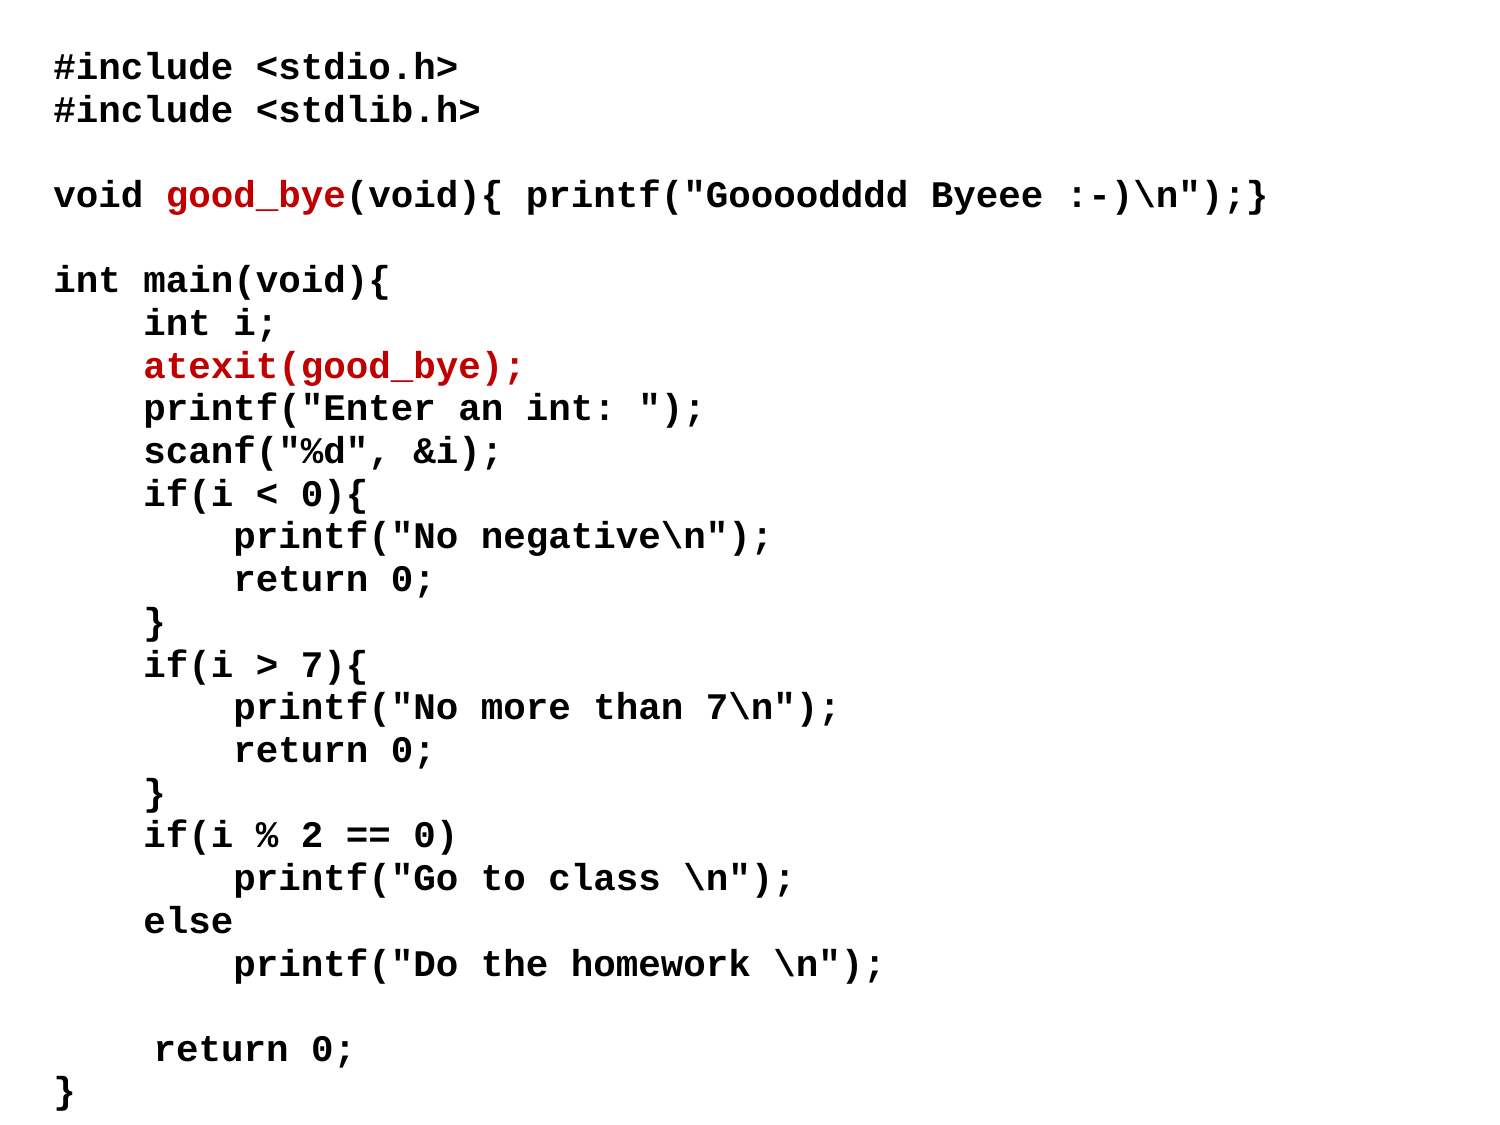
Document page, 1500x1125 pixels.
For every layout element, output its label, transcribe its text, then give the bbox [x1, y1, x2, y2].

text_box #include <stdio.h> #include <stdlib.h> void good_bye(void){ printf("Goooodddd Byeee :-)\n");} int main(void){ int i; atexit(good_bye); printf("Enter an int: "); scanf("%d", &i); if(i < 0){ printf("No negative\n"); return 0; } if(i > 7){ printf("No more than 7\n"); return 0; } if(i % 2 == 0) printf("Go to class \n"); else printf("Do the homework \n"); return 0; } [37, 37, 1500, 1125]
